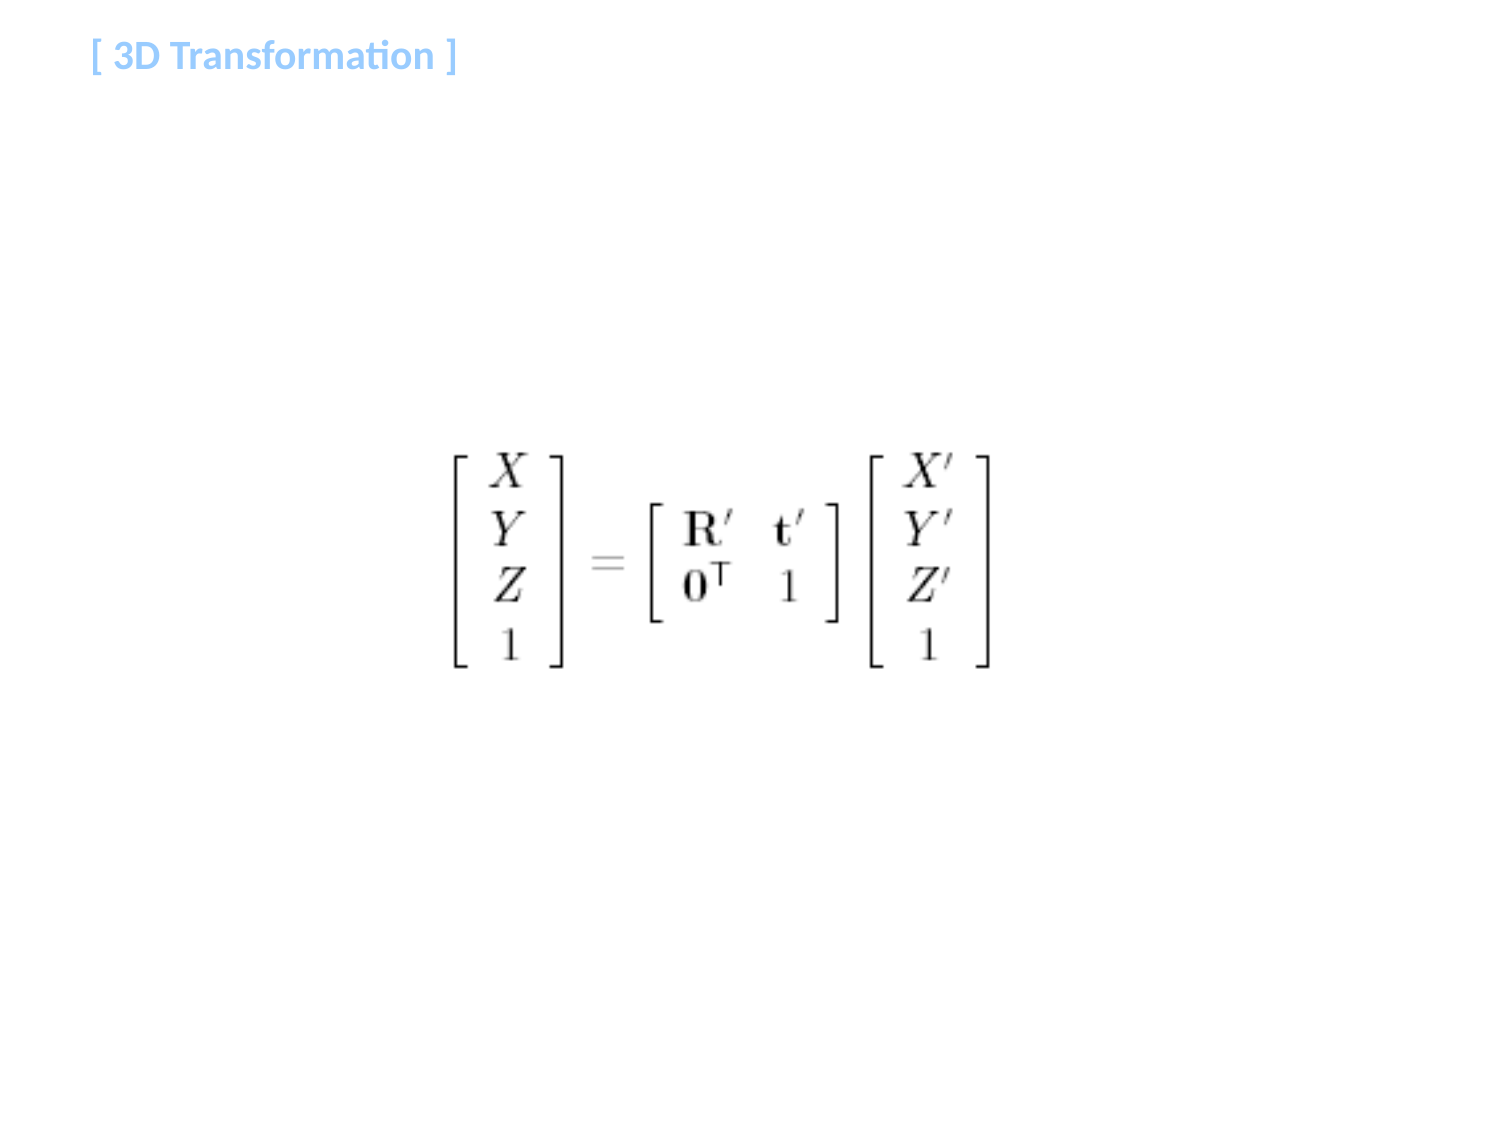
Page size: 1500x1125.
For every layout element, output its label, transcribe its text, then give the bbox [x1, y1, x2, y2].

title [ 3D Transformation ] [75, 20, 738, 102]
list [426, 419, 1043, 706]
